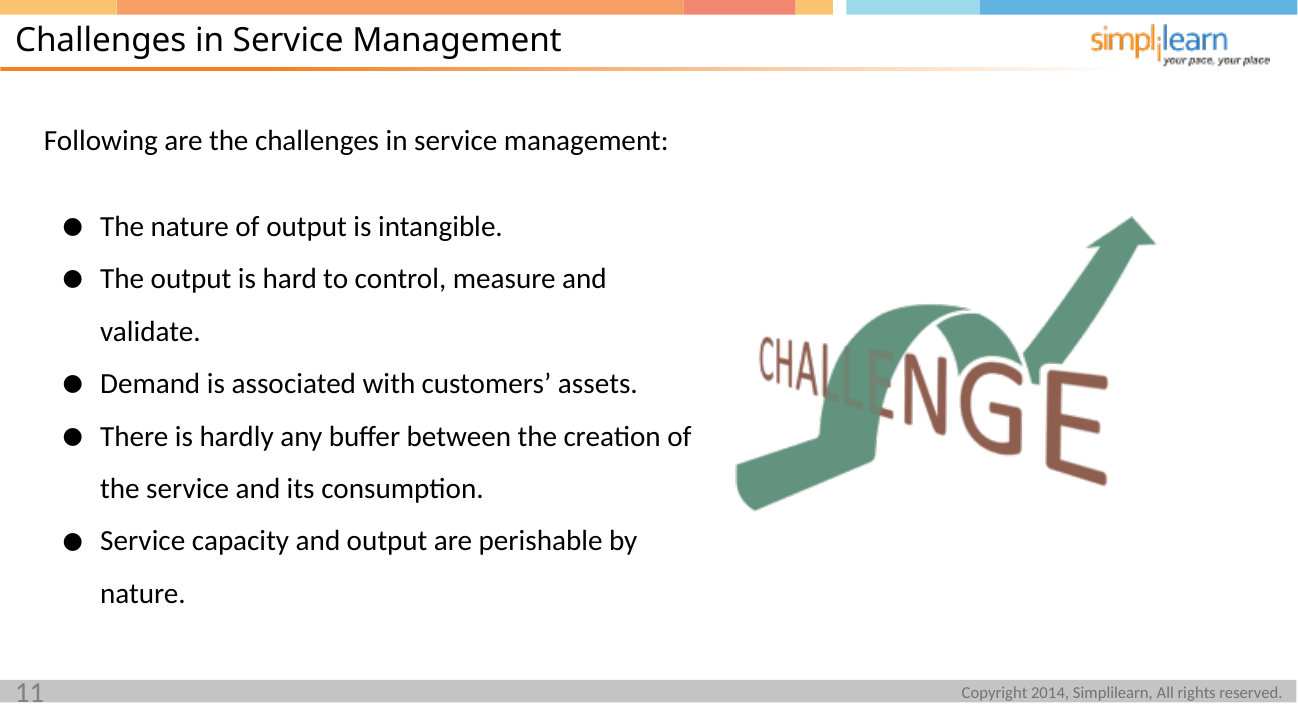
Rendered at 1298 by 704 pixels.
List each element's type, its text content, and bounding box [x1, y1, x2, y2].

picture [725, 206, 1166, 519]
list Challenges in Service Management [0, 14, 1062, 67]
picture [1089, 15, 1270, 71]
text_box The nature of output is intangible. The output is hard to control, measure and validate. Demand is associated with customers’ assets. There is hardly any buffer between the creation of the service and its consumption. Service capacity and output are perishable by nature. [48, 182, 719, 704]
list Following are the challenges in service management: [29, 96, 1269, 672]
